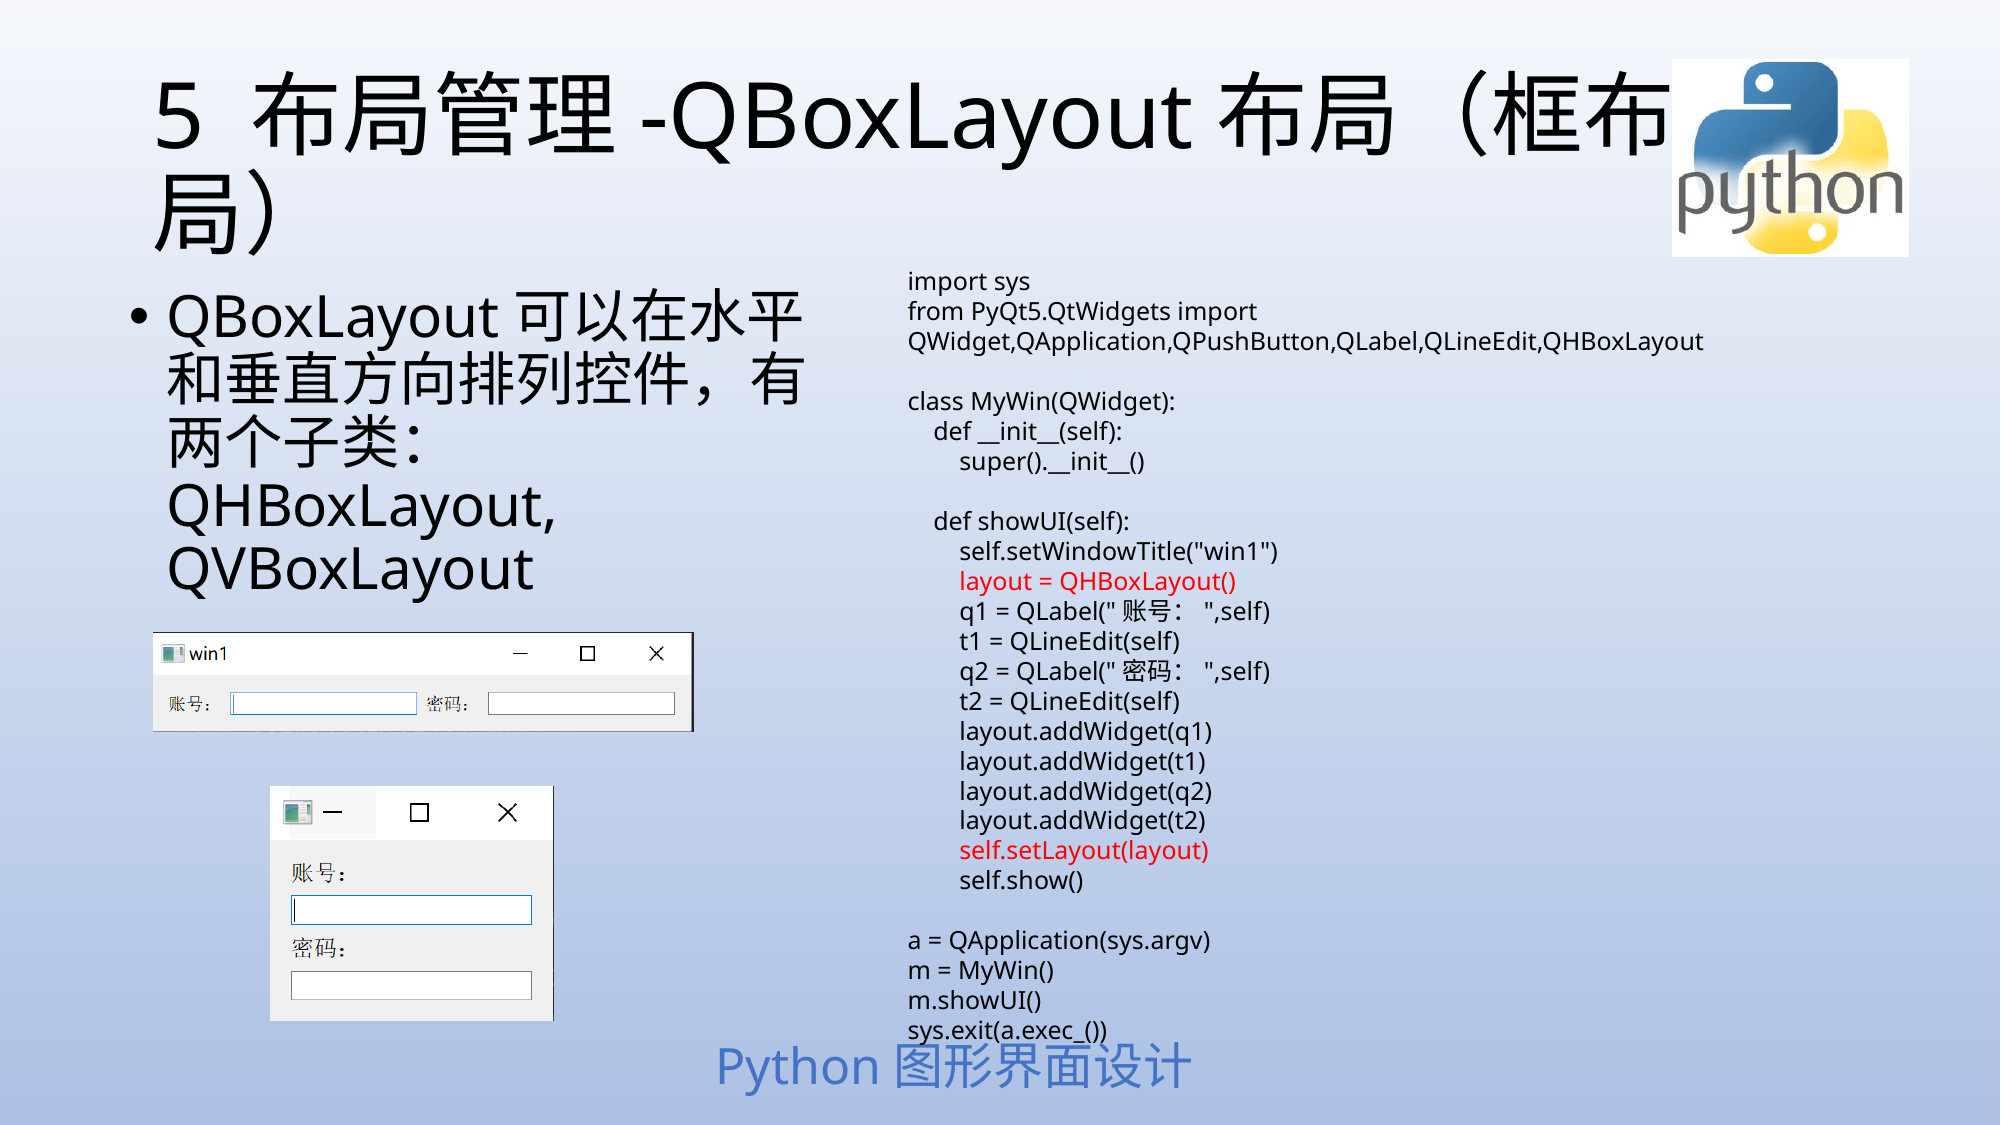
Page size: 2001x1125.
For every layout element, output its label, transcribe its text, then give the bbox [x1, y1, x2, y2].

title 5 布局管理-QBoxLayout布局（框布局） [137, 59, 1863, 278]
picture [153, 632, 694, 732]
text_box import sys from PyQt5.QtWidgets import QWidget,QApplication,QPushButton,QLabel,QLineEdit,QHBoxLayout class MyWin(QWidget): def __init__(self): super().__init__() def showUI(self): self.setWindowTitle("win1") layout = QHBoxLayout() q1 = QLabel("账号：",self) t1 = QLineEdit(self) q2 = QLabel("密码：",self) t2 = QLineEdit(self) layout.addWidget(q1) layout.addWidget(t1) layout.addWidget(q2) layout.addWidget(t2) self.setLayout(layout) self.show() a = QApplication(sys.argv) m = MyWin() m.showUI() sys.exit(a.exec_()) [892, 258, 2000, 1052]
picture [270, 786, 554, 1021]
picture [1863, 59, 1909, 257]
list QBoxLayout可以在水平和垂直方向排列控件，有两个子类：QHBoxLayout, QVBoxLayout [113, 280, 823, 630]
